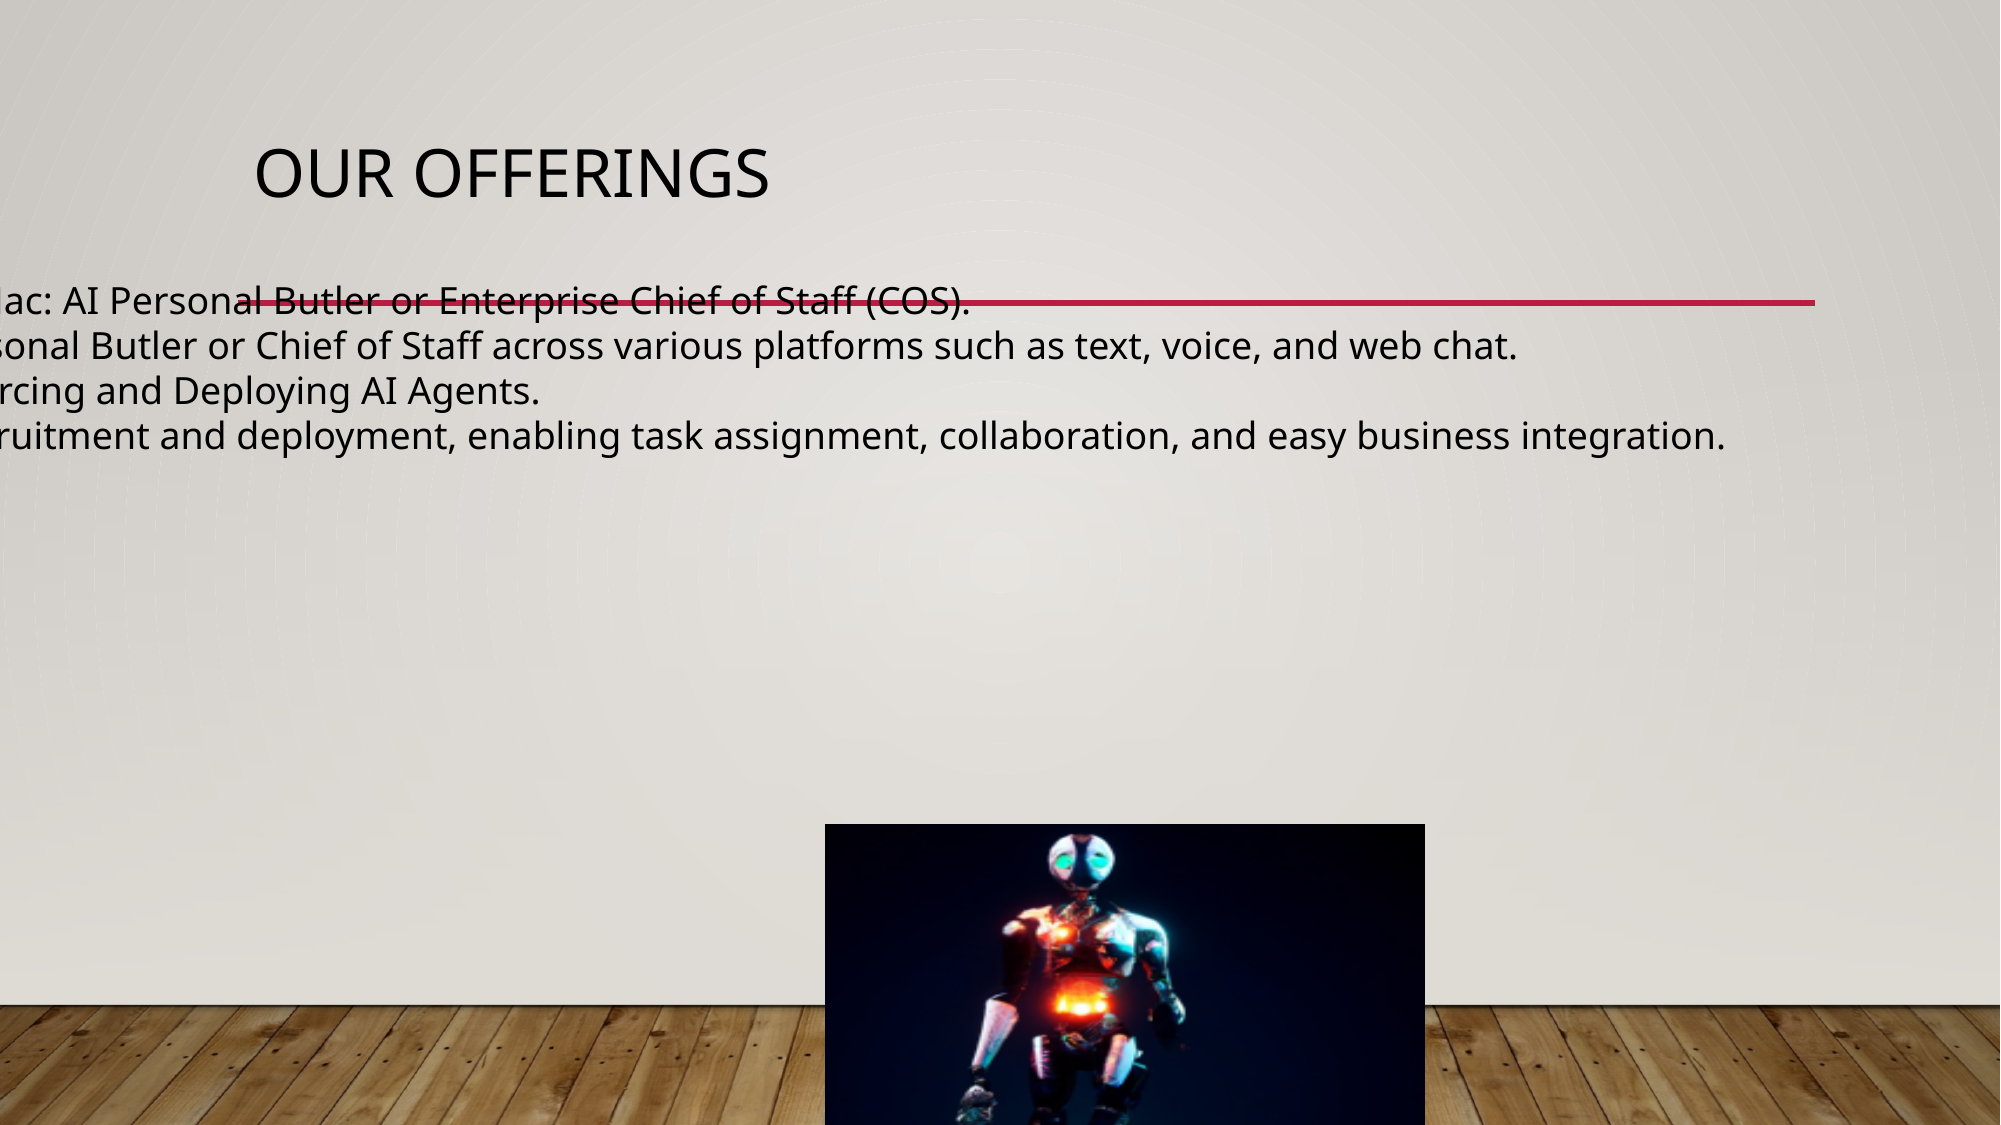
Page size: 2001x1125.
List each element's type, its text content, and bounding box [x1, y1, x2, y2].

text_box 1. Elysium OS - web and hologram on PC and Mac: AI Personal Butler or Enterprise Chief of Staff (COS). 2. Elysium OS provides 24/7 access to your personal Butler or Chief of Staff across various platforms such as text, voice, and web chat. 3. Automation Station: The Central Hub for Sourcing and Deploying AI Agents. 4. Automation Station streamlines AI Agent recruitment and deployment, enabling task assignment, collaboration, and easy business integration. [0, 224, 1744, 465]
picture [0, 824, 2000, 1125]
title Our Offerings [238, 131, 1814, 305]
